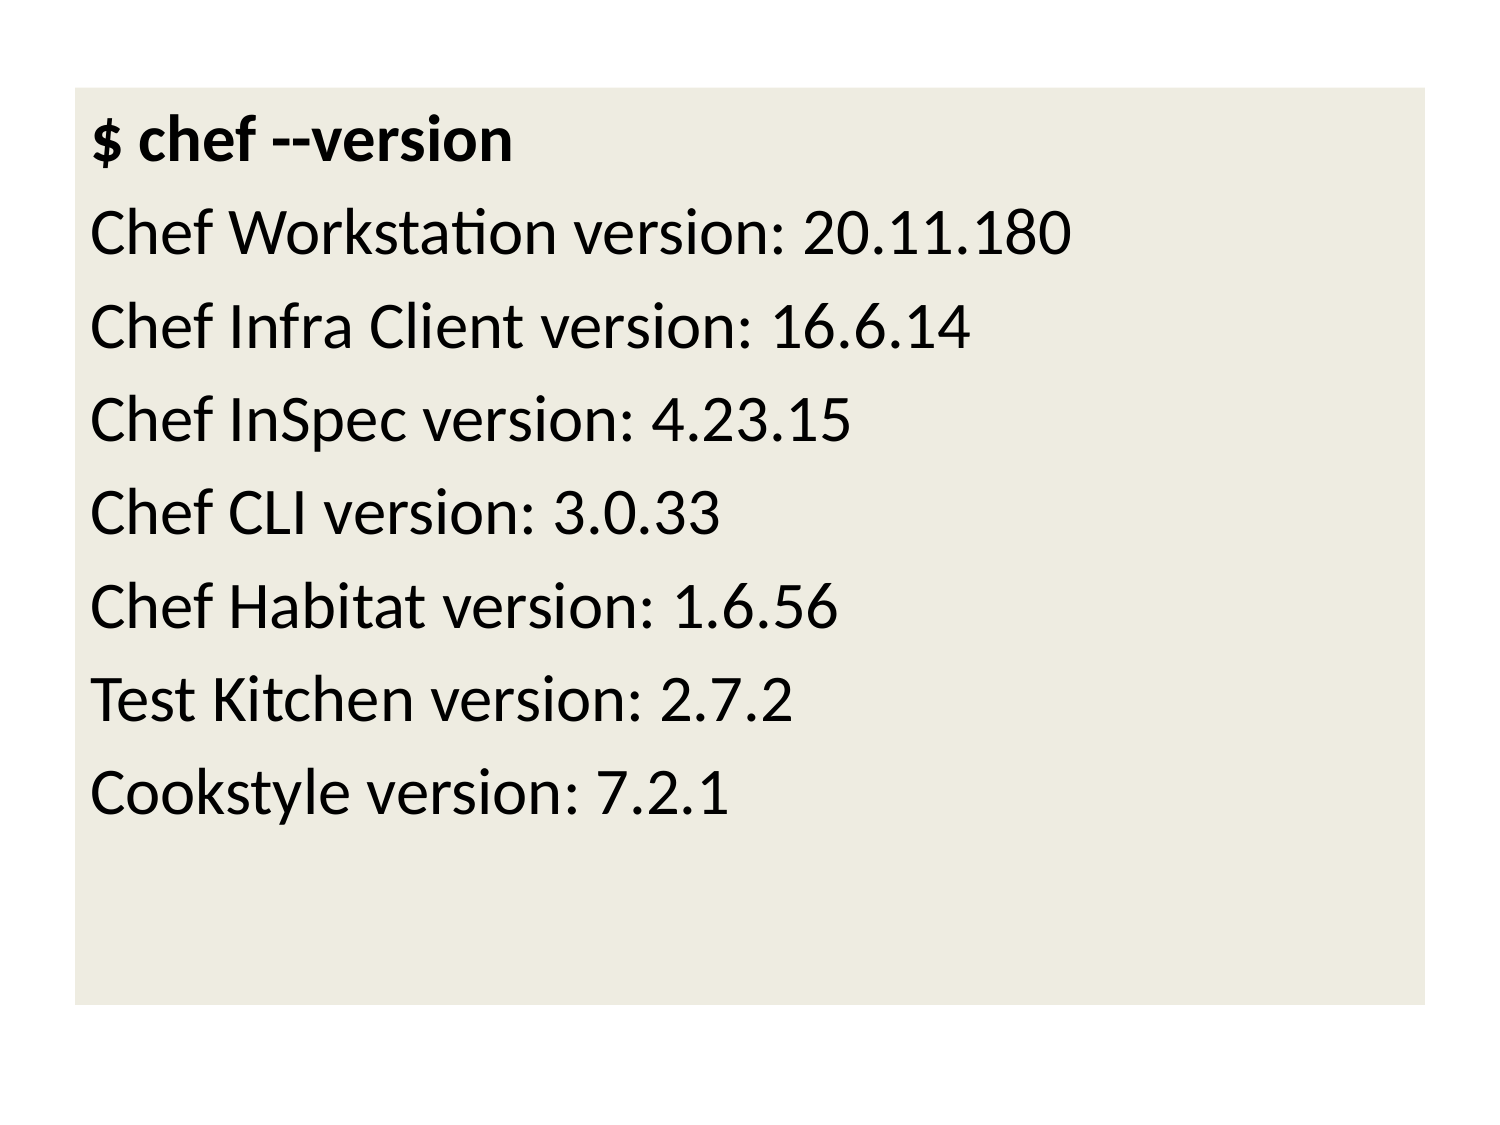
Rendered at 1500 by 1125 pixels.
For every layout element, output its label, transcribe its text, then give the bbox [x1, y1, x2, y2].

list $ chef --version Chef Workstation version: 20.11.180 Chef Infra Client version: 16.6.14 Chef InSpec version: 4.23.15 Chef CLI version: 3.0.33 Chef Habitat version: 1.6.56 Test Kitchen version: 2.7.2 Cookstyle version: 7.2.1 [75, 87, 1425, 1005]
